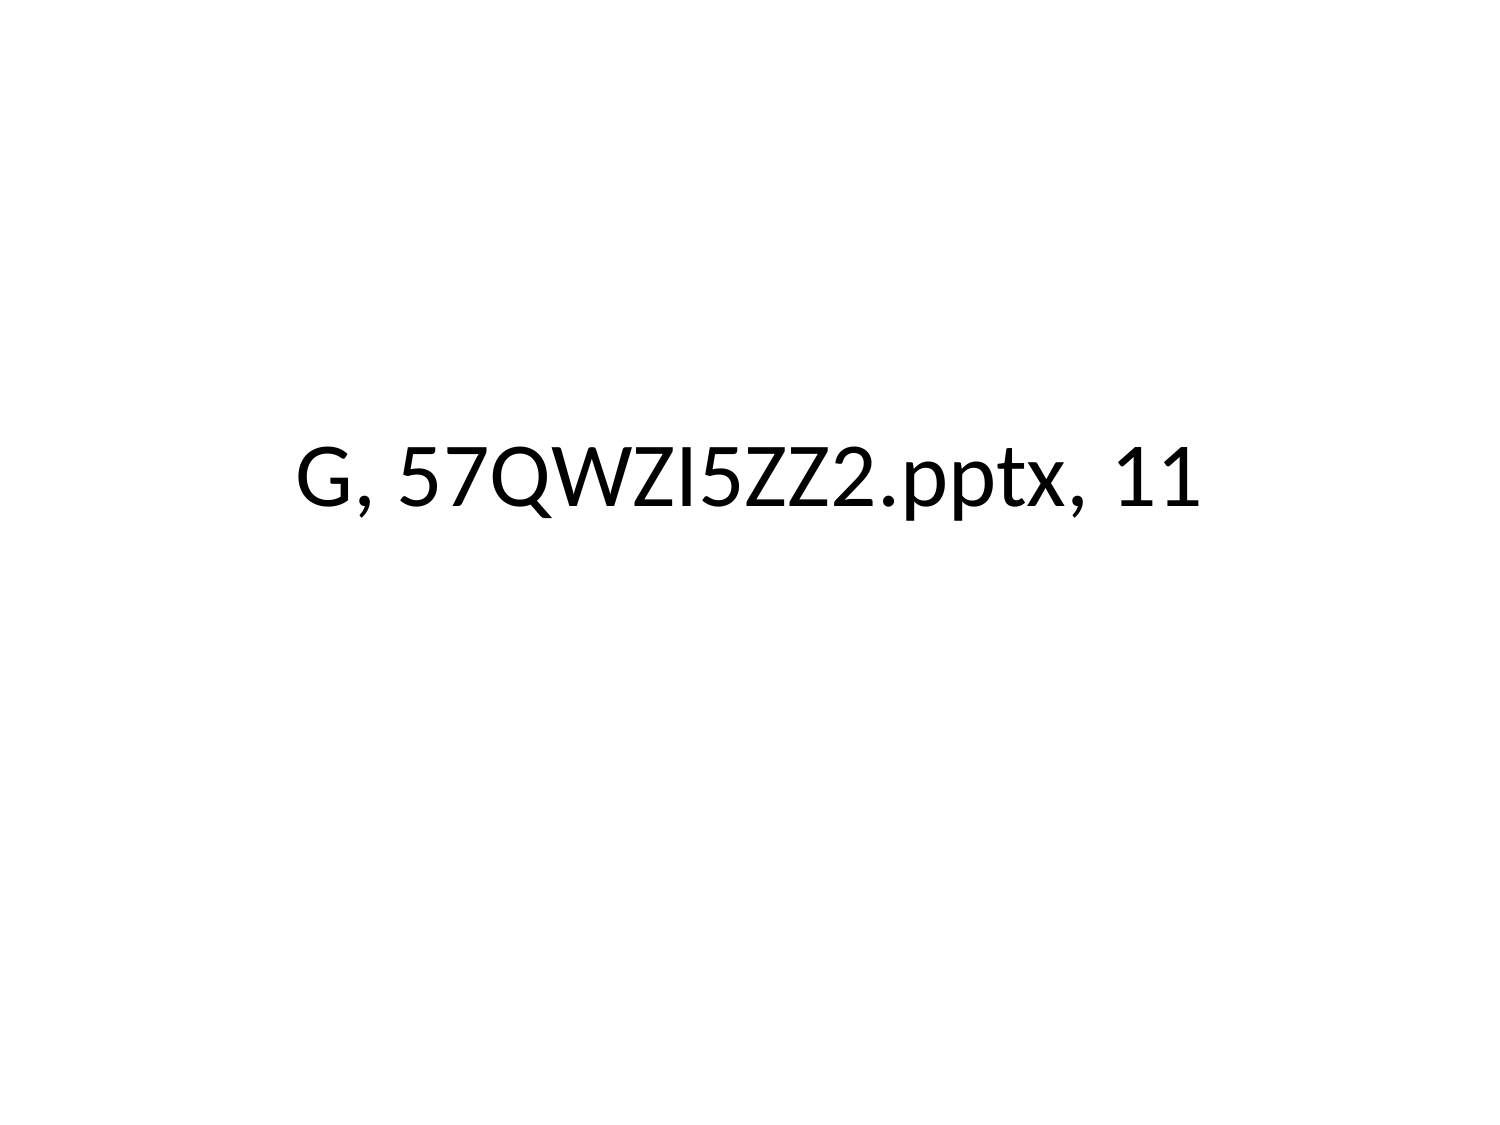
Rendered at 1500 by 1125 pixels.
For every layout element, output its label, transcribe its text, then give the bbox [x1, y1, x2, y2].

title G, 57QWZI5ZZ2.pptx, 11 [112, 349, 1388, 591]
